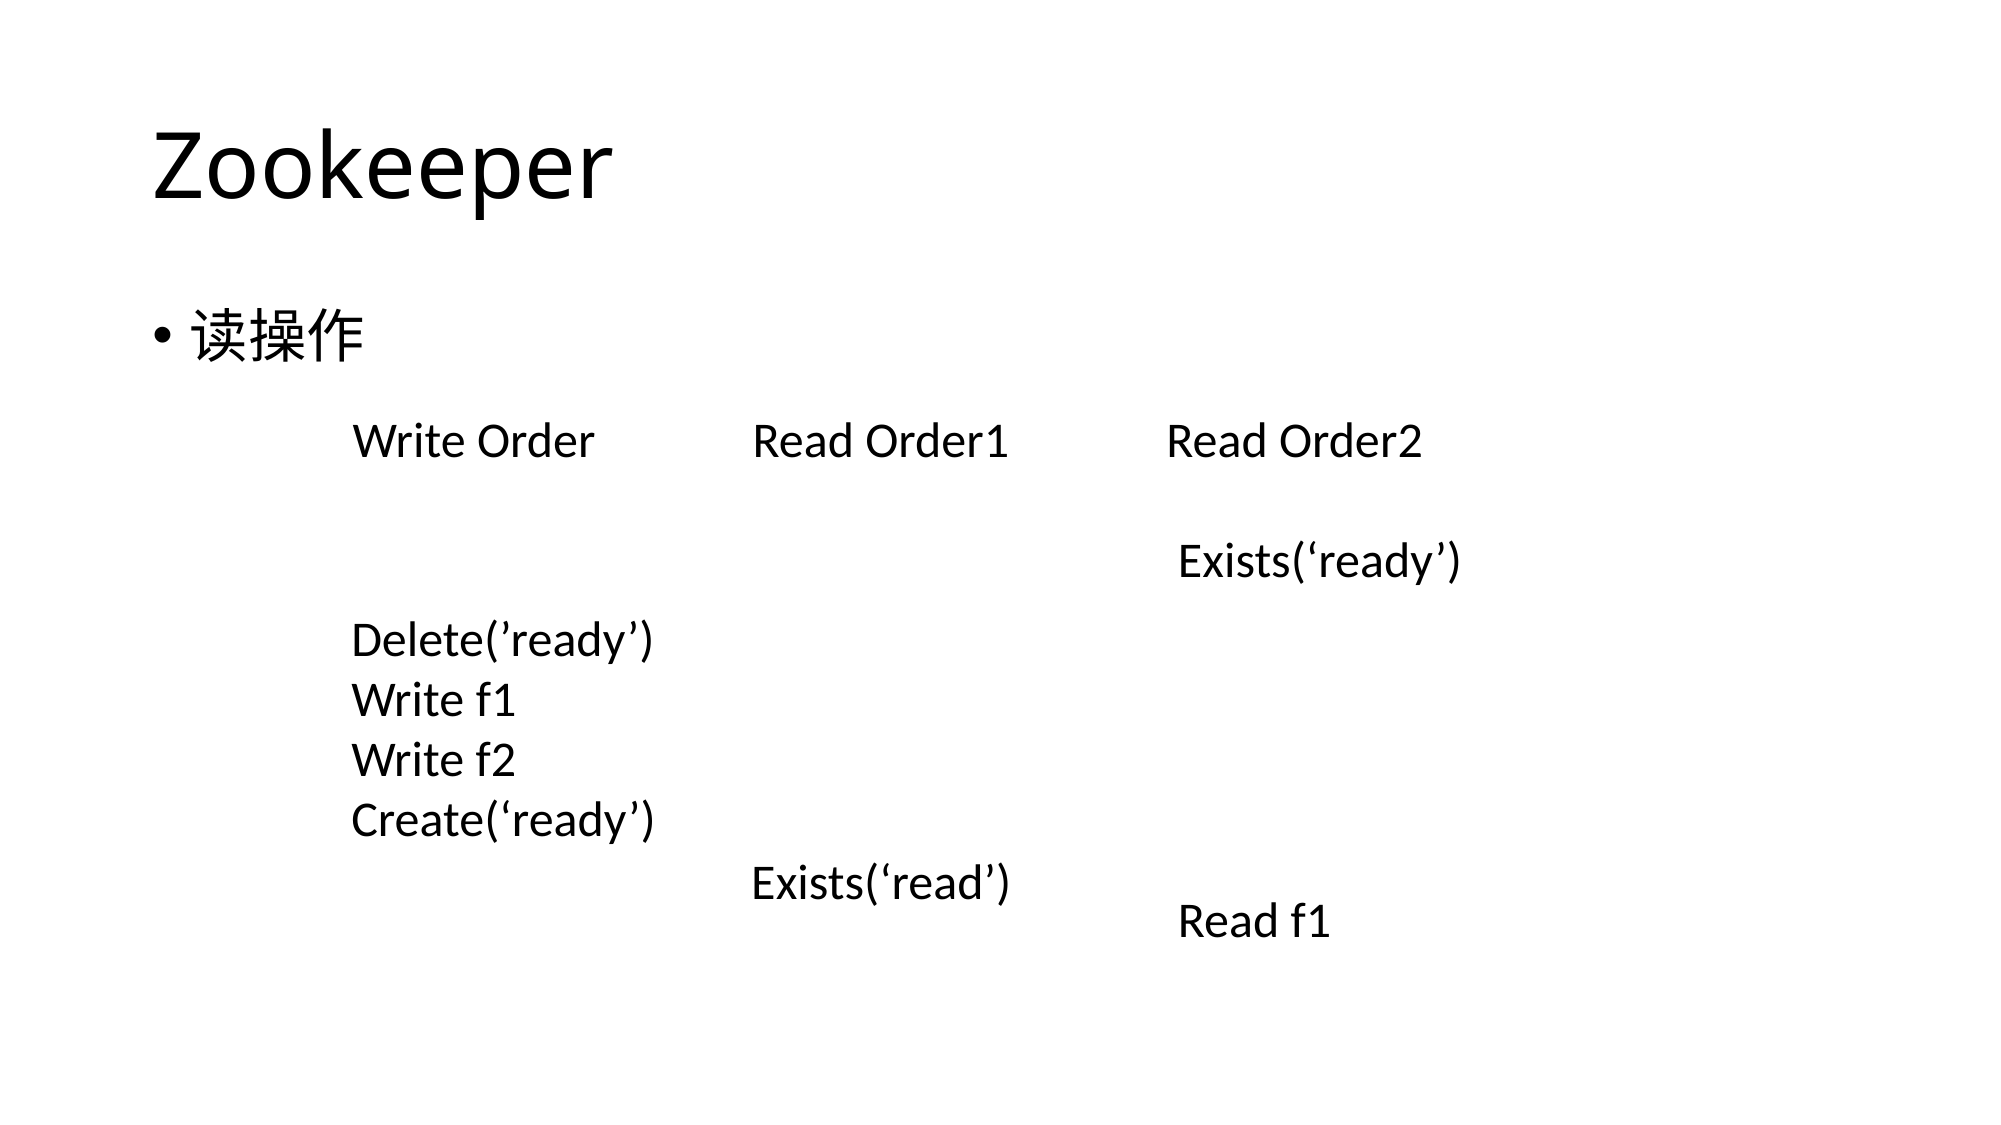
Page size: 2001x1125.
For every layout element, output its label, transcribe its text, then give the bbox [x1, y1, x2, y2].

text_box Read Order2 [1151, 400, 1438, 475]
text_box Delete(’ready’) Write f1 Write f2 Create(‘ready’) [336, 598, 737, 854]
title Zookeeper [137, 59, 1863, 278]
text_box Exists(‘ready’) Read f1 [1163, 520, 1577, 955]
text_box Write Order [337, 400, 611, 475]
text_box Exists(‘read’) [736, 601, 1137, 917]
list 读操作 [137, 299, 454, 447]
text_box Read Order1 [737, 400, 1025, 475]
